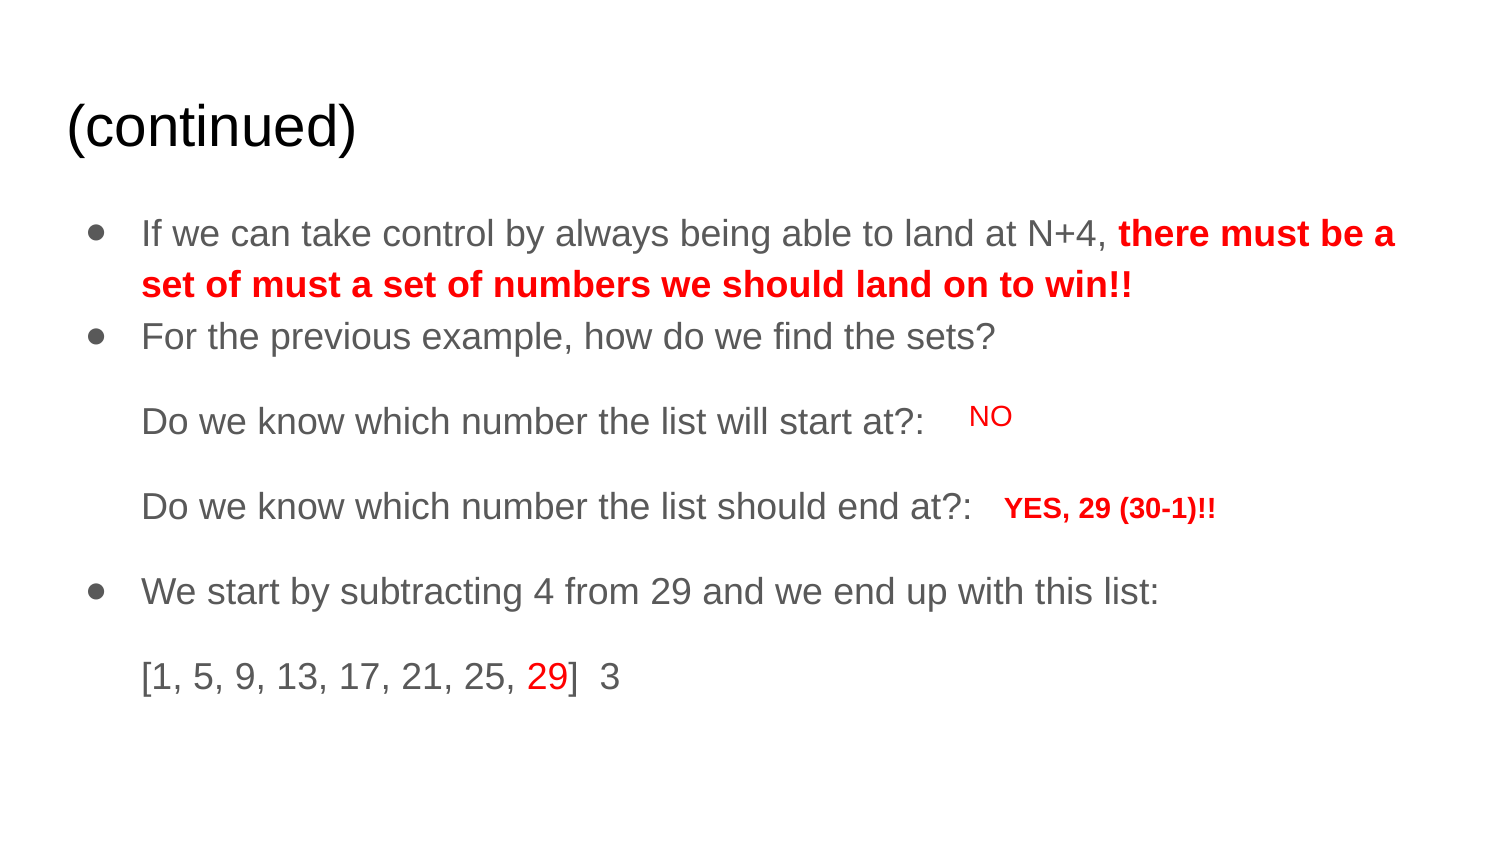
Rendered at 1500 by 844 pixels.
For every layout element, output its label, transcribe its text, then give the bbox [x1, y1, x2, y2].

text_box YES, 29 (30-1)!! [988, 474, 1235, 531]
list If we can take control by always being able to land at N+4, there must be a set of must a set of numbers we should land on to win!! For the previous example, how do we find the sets? Do we know which number the list will start at?: Do we know which number the list should end at?: We start by subtracting 4 from 29 and we end up with this list: [1, 5, 9, 13, 17, 21, 25, 29] 3 [51, 186, 1449, 748]
title (continued) [51, 72, 1449, 167]
text_box NO [953, 381, 1106, 460]
